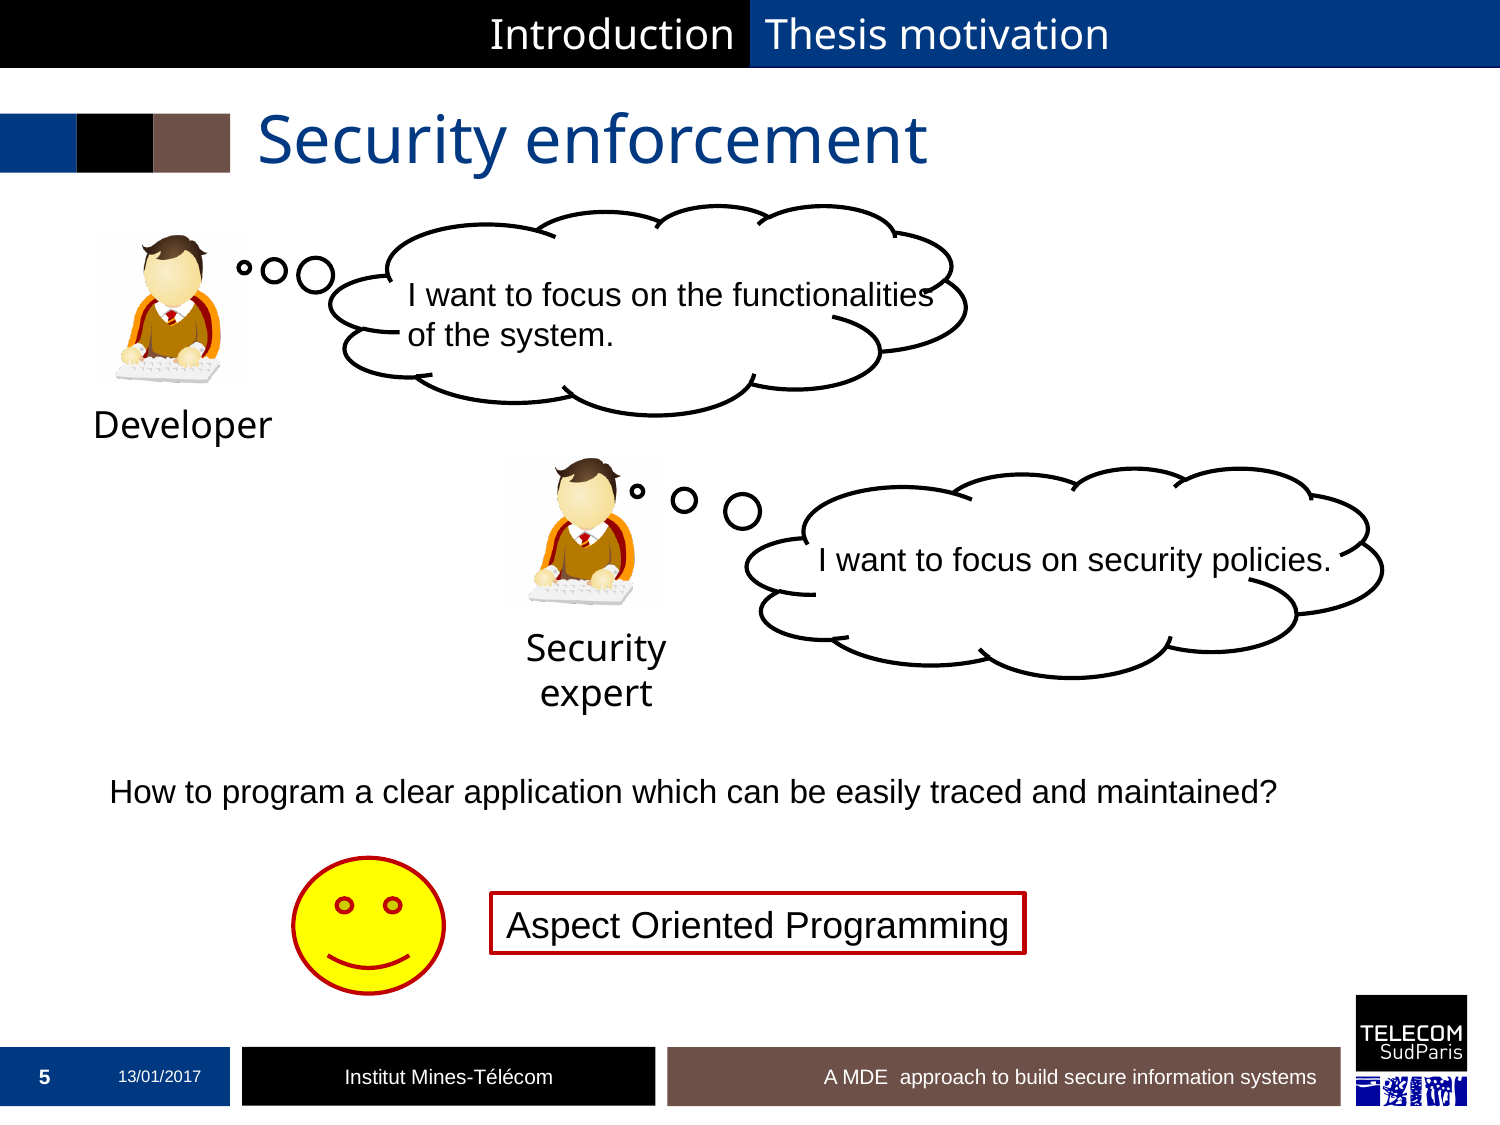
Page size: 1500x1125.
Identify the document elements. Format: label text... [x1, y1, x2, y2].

text_box [959, 288, 968, 327]
text_box [744, 466, 1385, 681]
text_box [291, 855, 446, 996]
picture [1352, 991, 1471, 1110]
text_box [483, 454, 709, 678]
list How to program a clear application which can be easily traced and maintained? [94, 763, 1406, 1000]
text_box [723, 491, 763, 531]
text_box [328, 203, 954, 418]
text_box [70, 231, 296, 455]
text_box I want to focus on security policies. [803, 530, 1370, 586]
slide_number 5 [1, 1046, 89, 1106]
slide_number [89, 1046, 232, 1106]
text_box Introduction [0, 0, 748, 68]
text_box Thesis motivation [748, 0, 1500, 68]
text_box I want to focus on the functionalities of the system. [392, 265, 959, 361]
title Security enforcement [242, 90, 1459, 185]
text_box Aspect Oriented Programming [489, 891, 1027, 955]
footer A MDE approach to build secure information systems [667, 1046, 1341, 1106]
text_box [300, 255, 336, 295]
